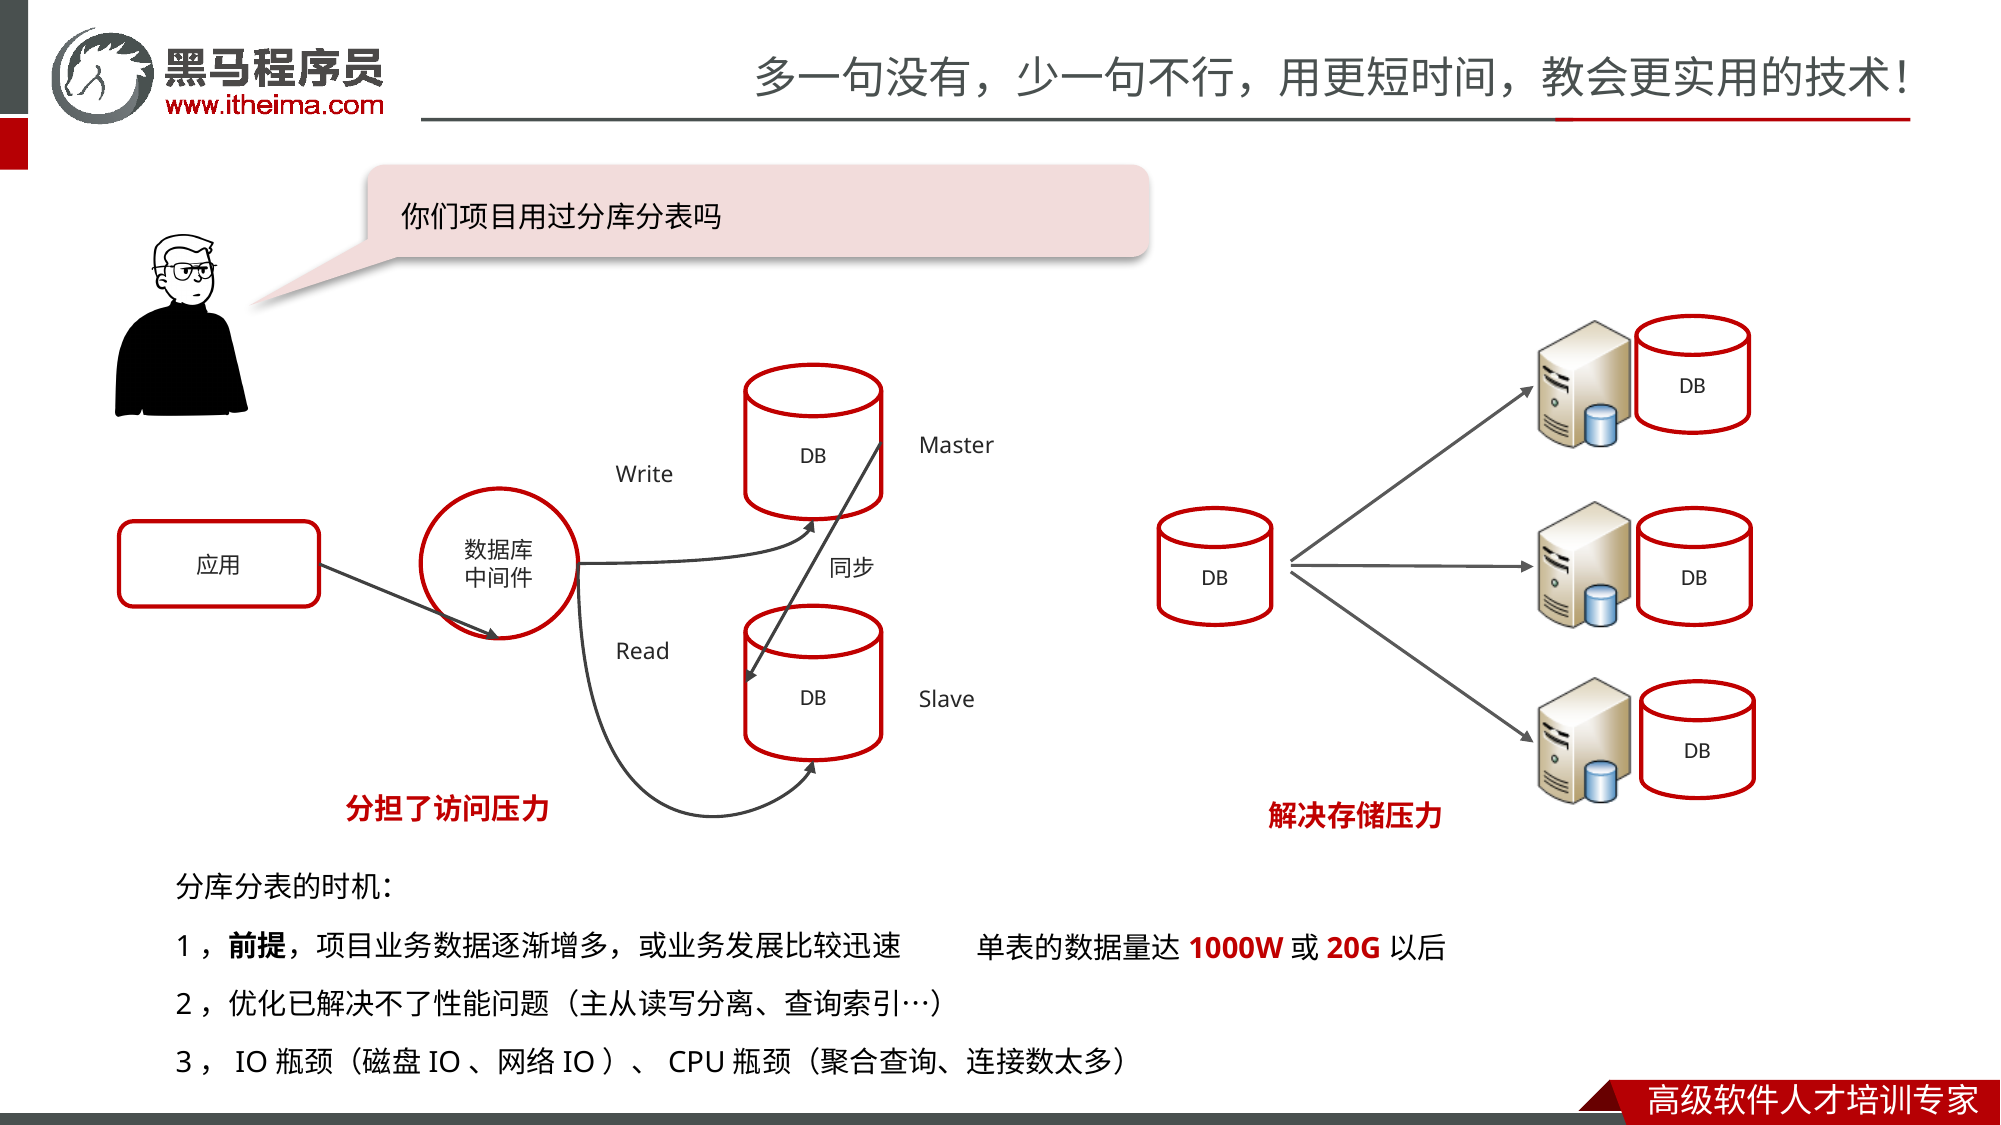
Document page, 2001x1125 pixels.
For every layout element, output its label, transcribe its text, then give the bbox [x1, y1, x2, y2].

text_box 解决存储压力 [1254, 817, 1635, 856]
picture [110, 228, 253, 421]
picture [50, 26, 384, 125]
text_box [1158, 315, 1755, 810]
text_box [249, 164, 1287, 306]
text_box 分库分表的时机： 1，前提，项目业务数据逐渐增多，或业务发展比较迅速 2，优化已解决不了性能问题（主从读写分离、查询索引…） 3，IO瓶颈（磁盘IO、网络IO）、CPU瓶颈（聚合查询、连接数太多） [160, 843, 1367, 1100]
text_box 单表的数据量达1000W或20G以后 [961, 904, 1661, 987]
list 分担了访问压力 [330, 768, 712, 843]
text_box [118, 364, 1062, 761]
